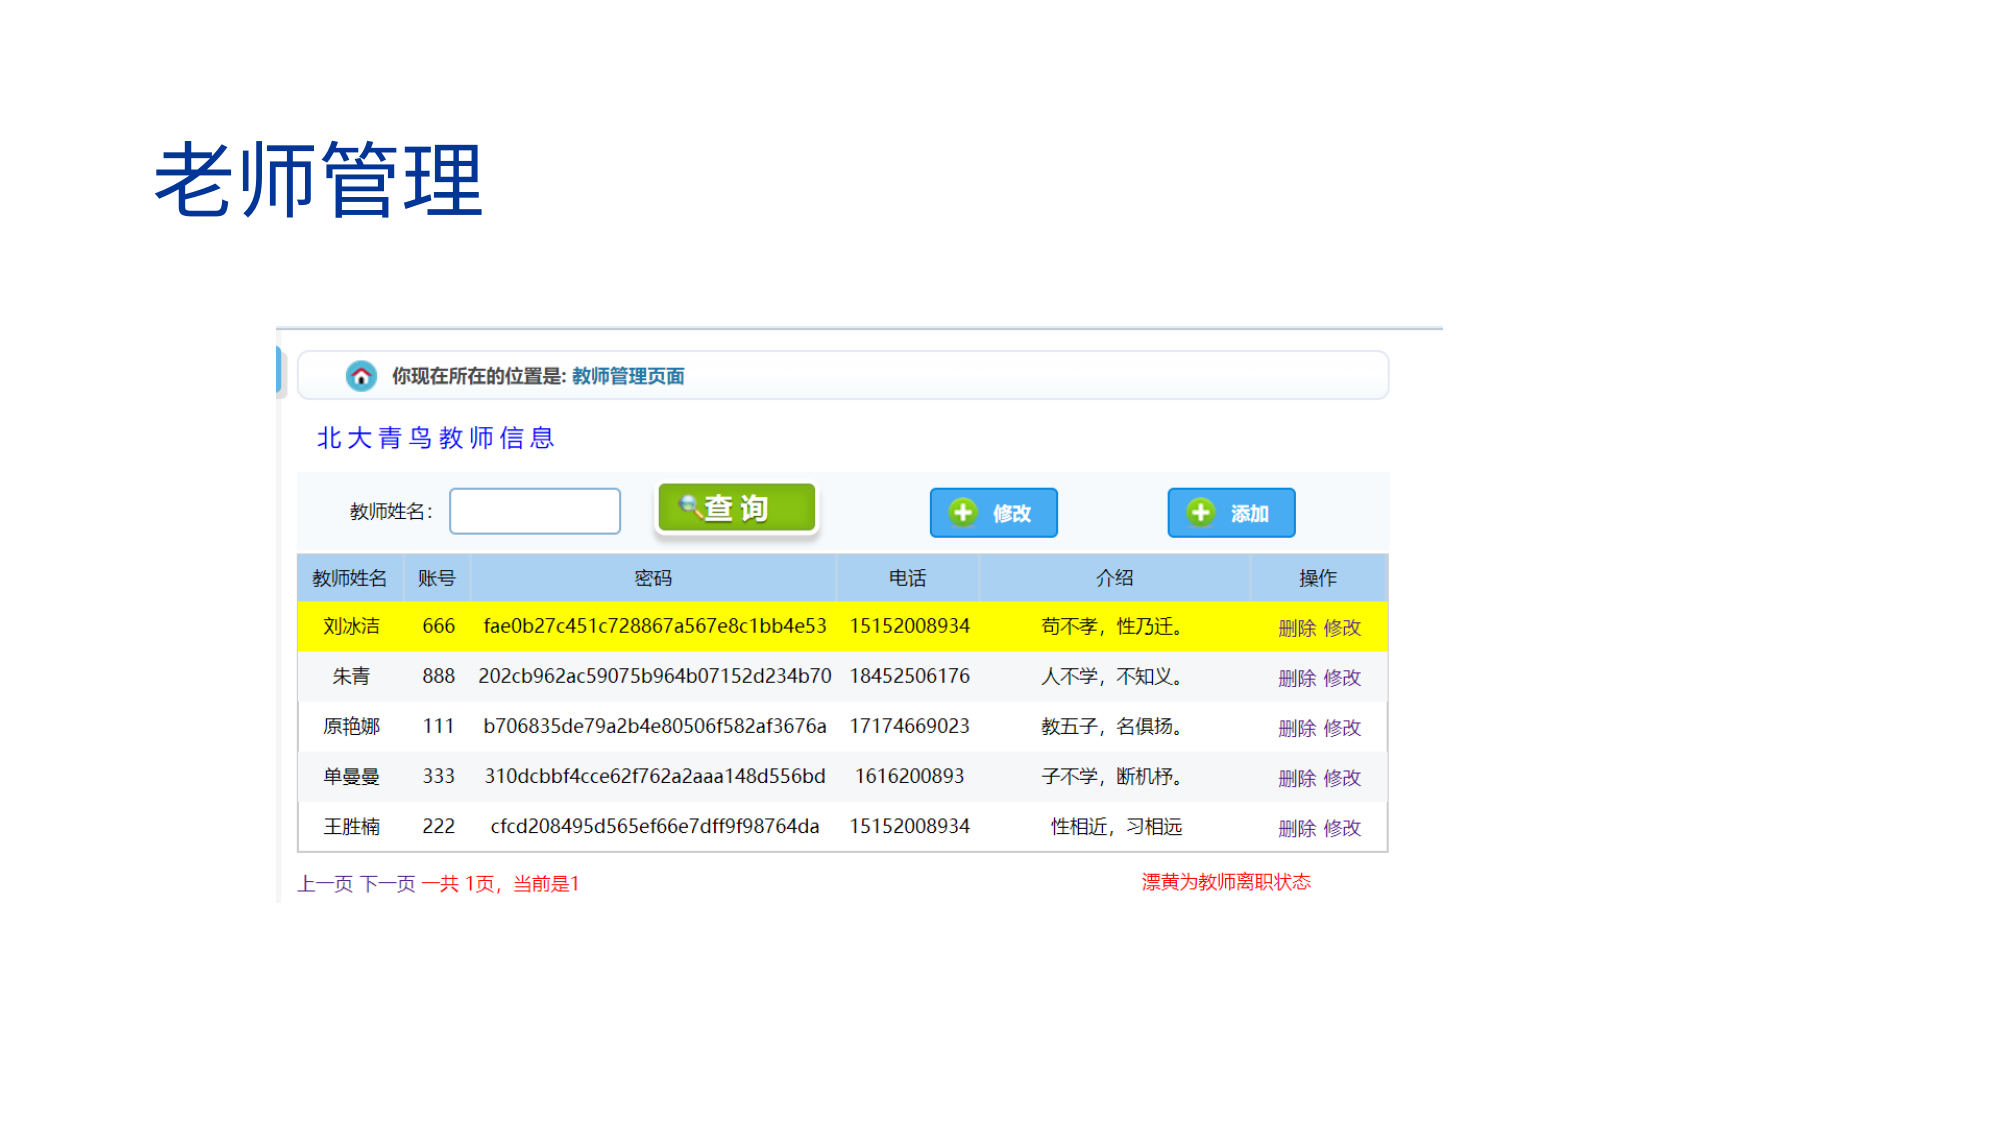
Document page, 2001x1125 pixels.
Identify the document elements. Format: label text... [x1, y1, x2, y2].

picture [276, 326, 1443, 903]
title 老师管理 [137, 59, 1863, 278]
